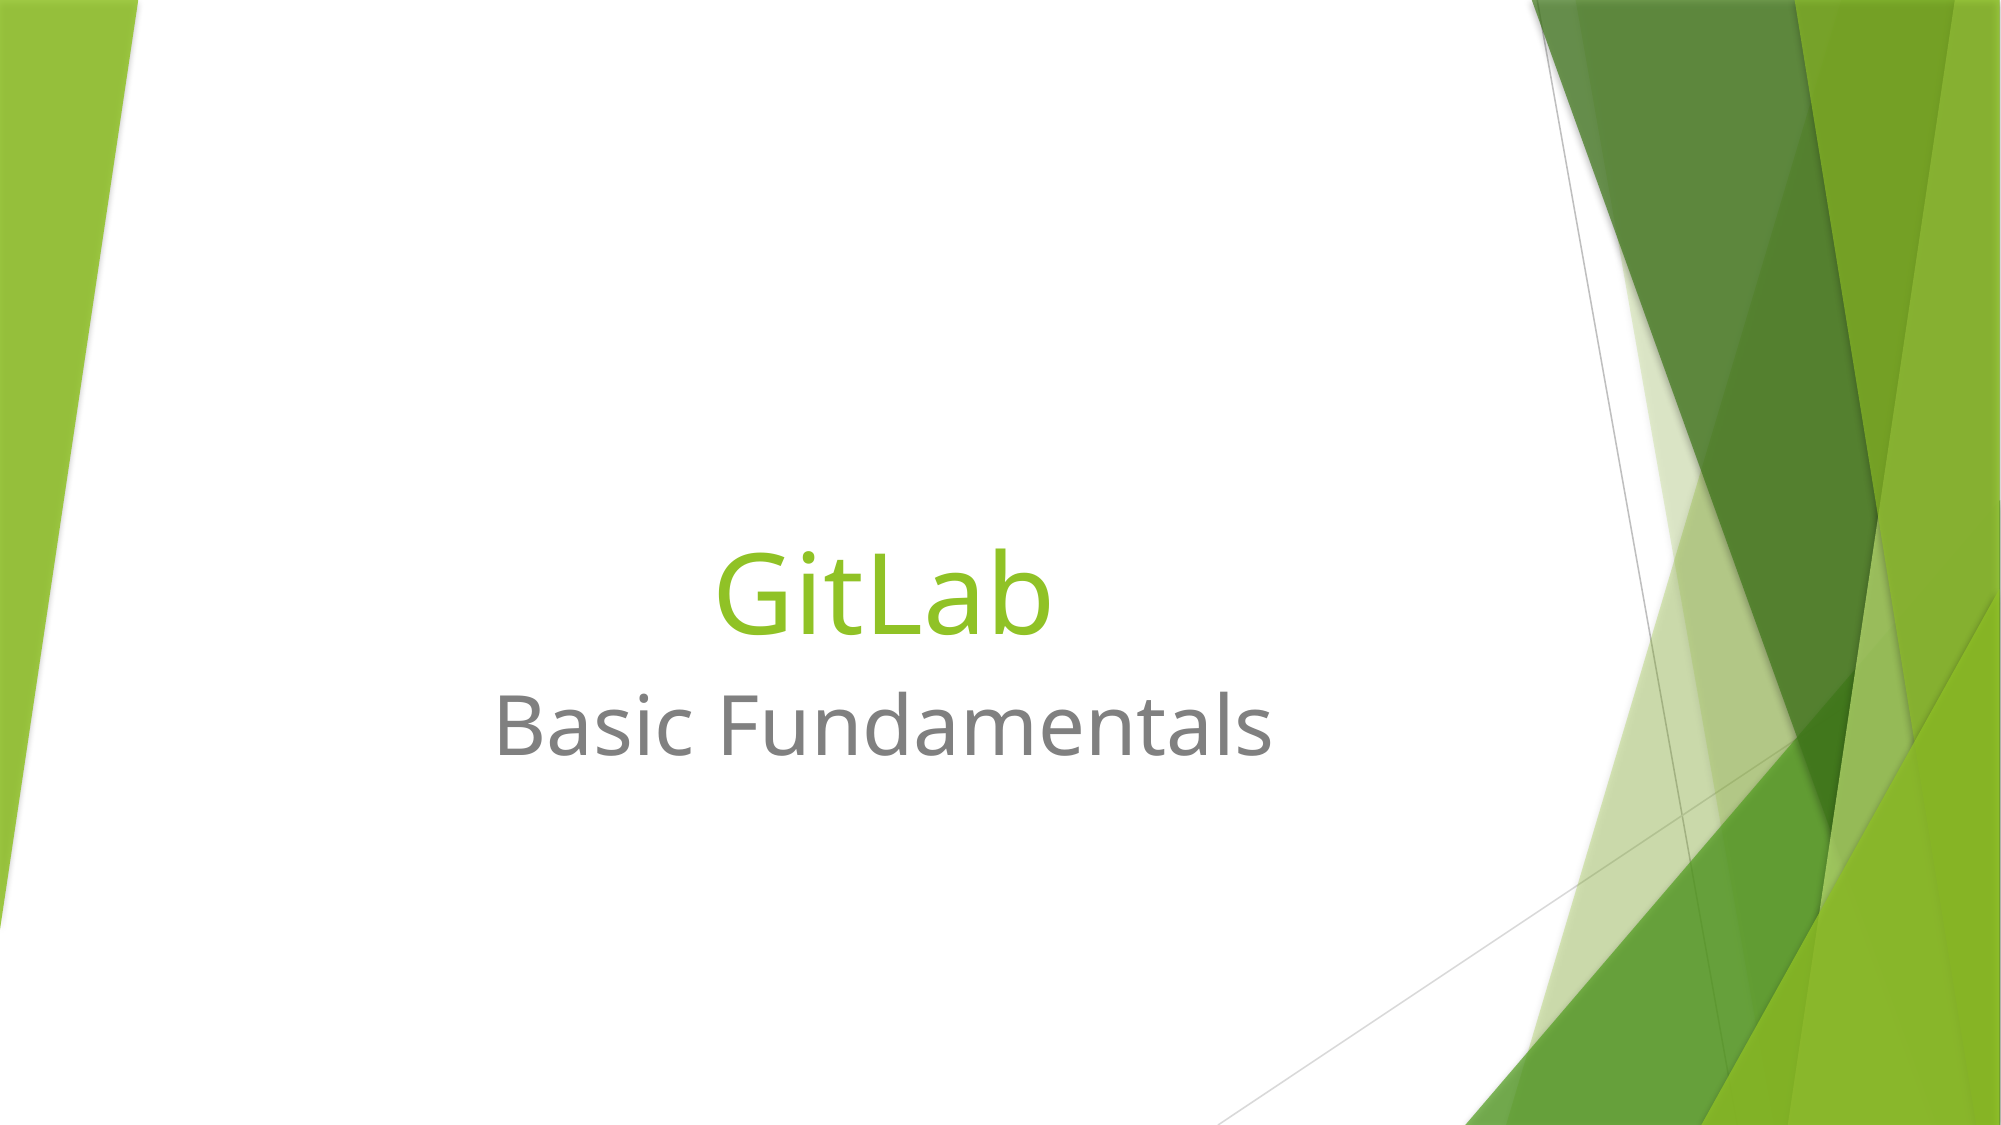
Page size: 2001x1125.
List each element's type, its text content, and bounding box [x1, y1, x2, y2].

title GitLab [247, 394, 1522, 664]
subtitle Basic Fundamentals [247, 664, 1522, 845]
